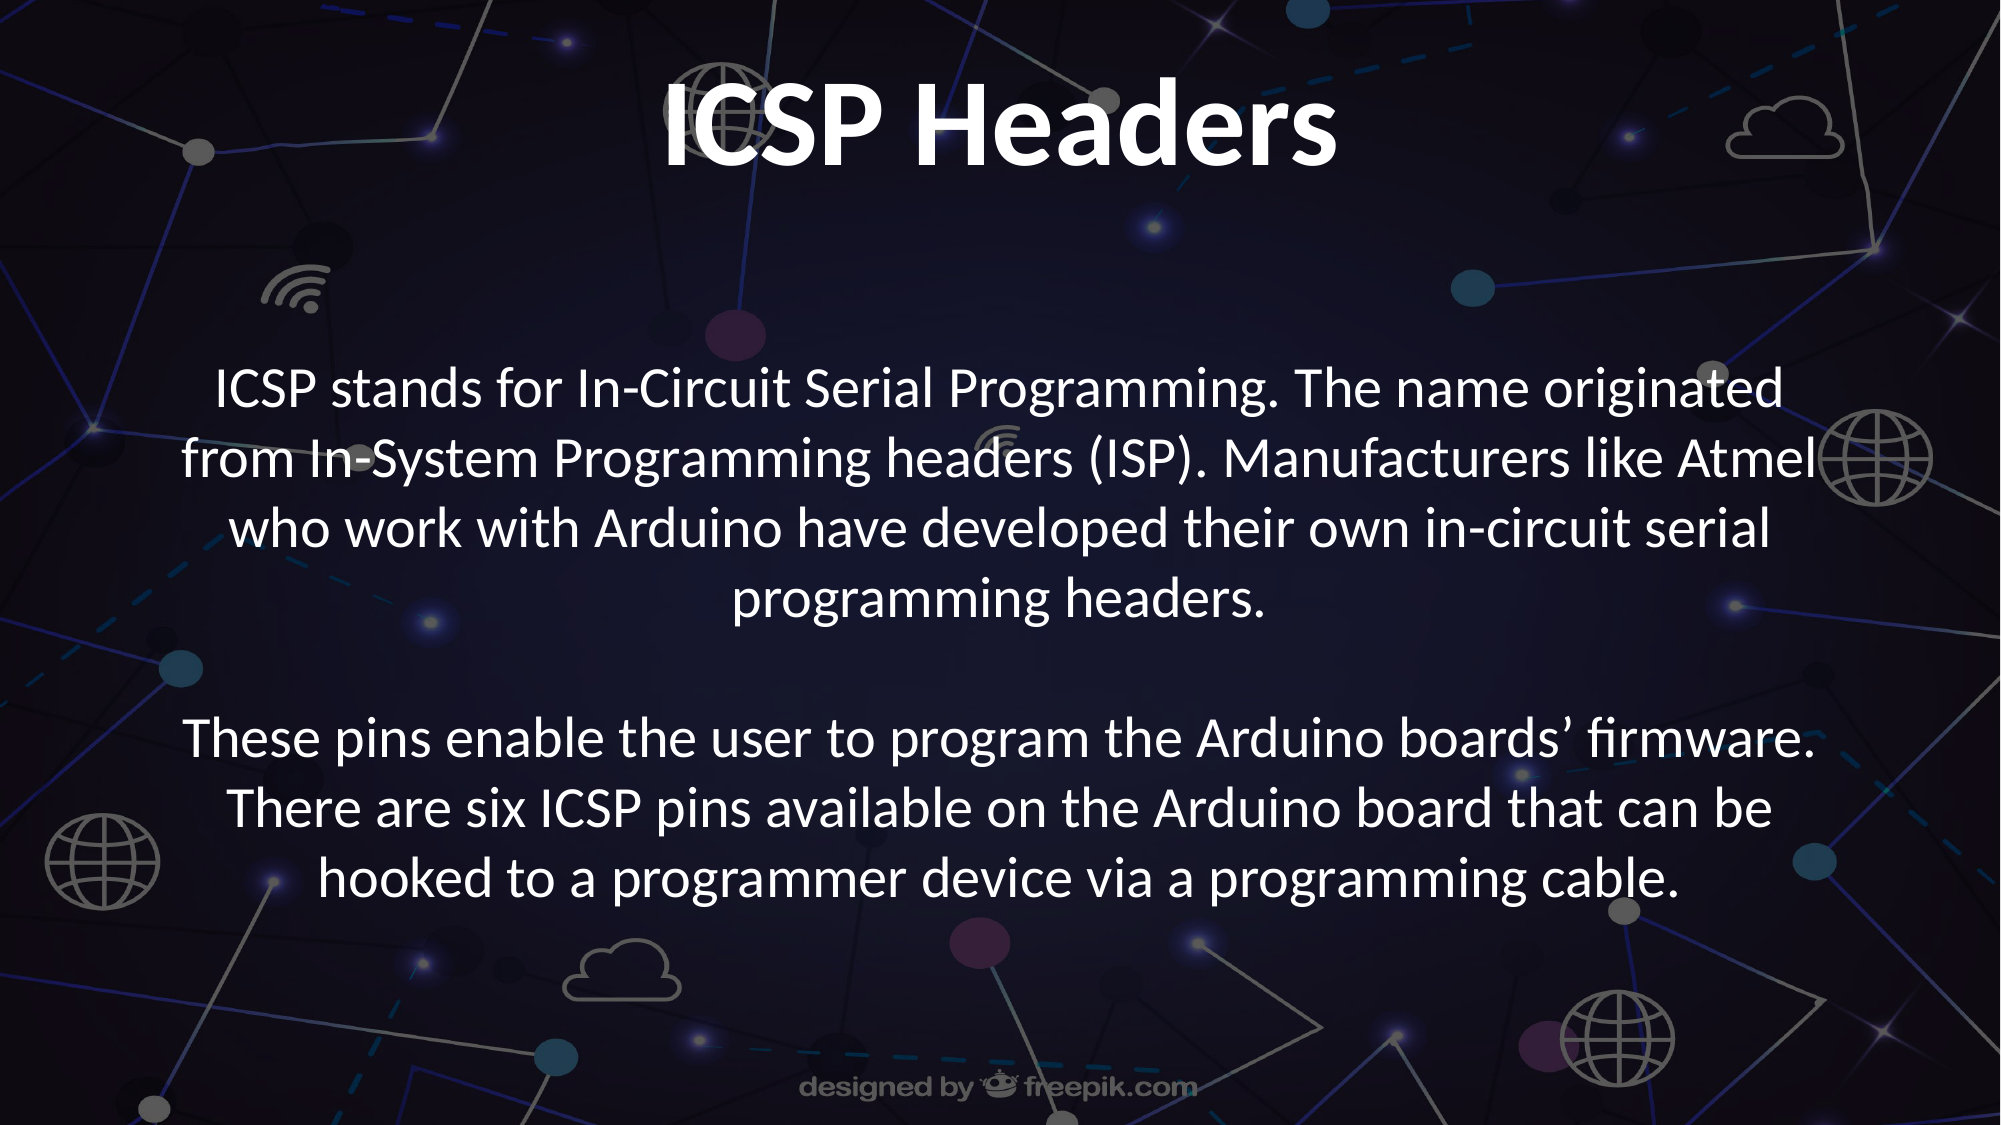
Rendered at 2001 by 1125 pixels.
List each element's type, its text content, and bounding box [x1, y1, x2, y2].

text_box ICSP Headers [645, 32, 1355, 198]
picture [0, 0, 2001, 1125]
text_box ICSP stands for In-Circuit Serial Programming. The name originated from In-System Programming headers (ISP). Manufacturers like Atmel who work with Arduino have developed their own in-circuit serial programming headers. These pins enable the user to program the Arduino boards’ firmware. There are six ICSP pins available on the Arduino board that can be hooked to a programmer device via a programming cable. [143, 341, 1857, 917]
